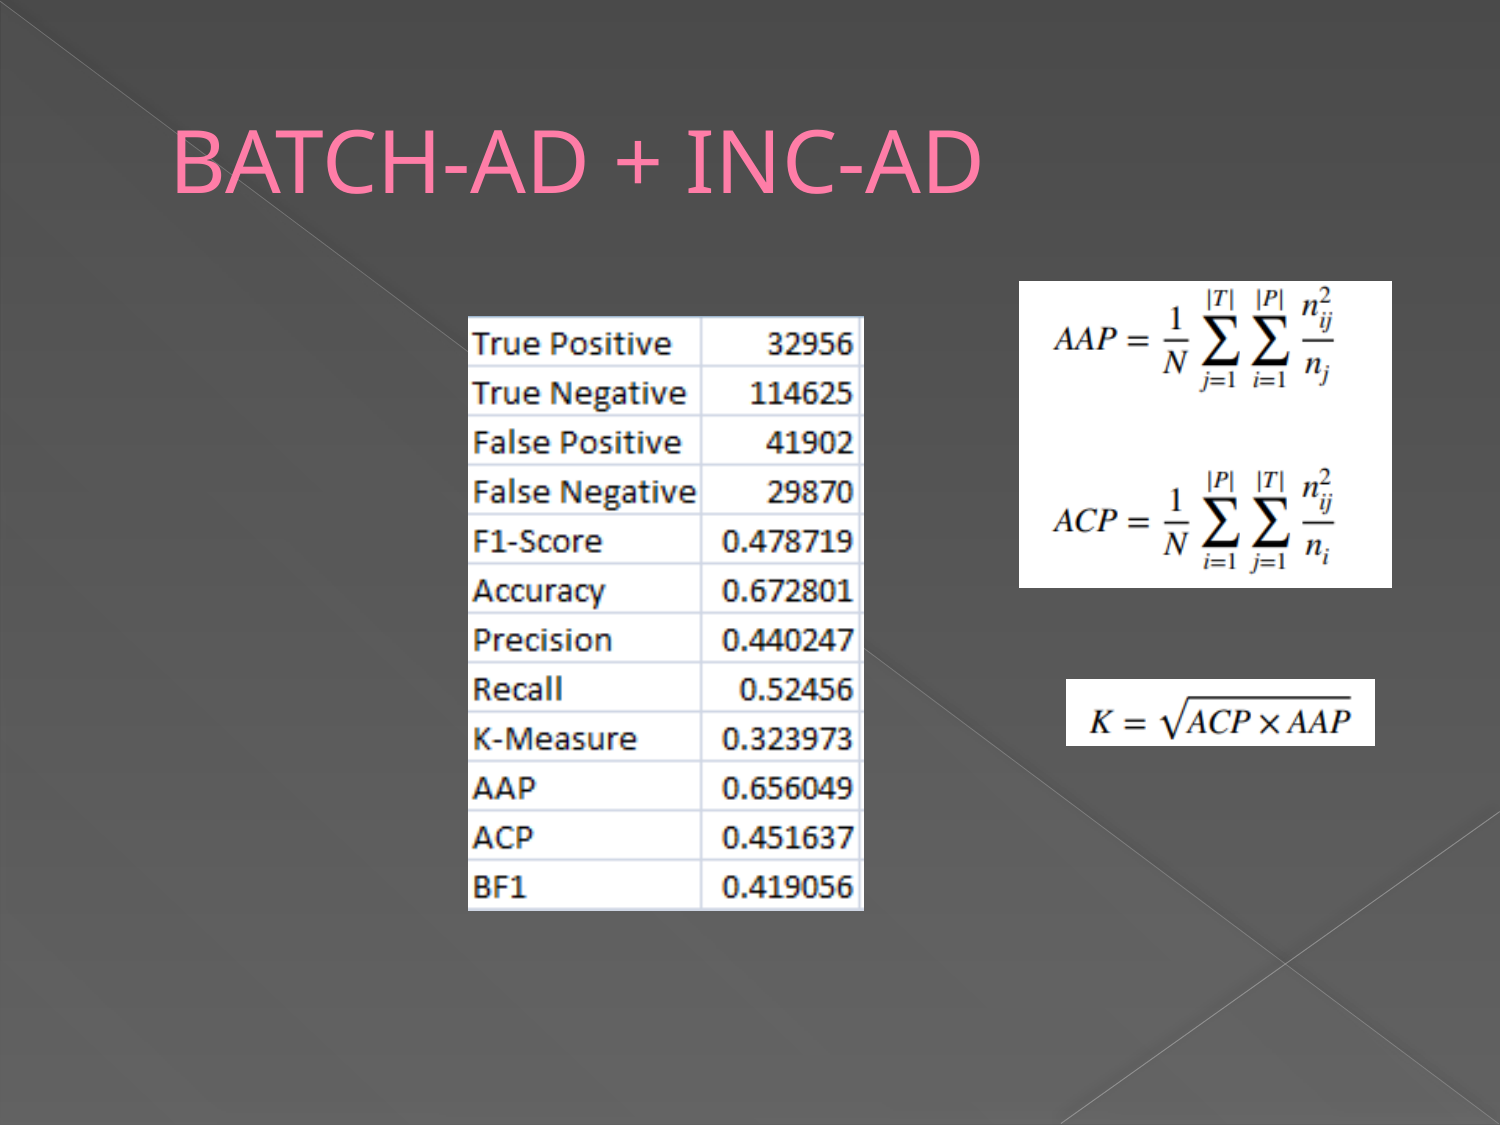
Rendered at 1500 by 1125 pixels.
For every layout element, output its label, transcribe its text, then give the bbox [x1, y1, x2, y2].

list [468, 316, 864, 911]
picture [1066, 679, 1375, 746]
title BATCH-AD + INC-AD [75, 43, 1425, 274]
picture [1019, 280, 1392, 588]
